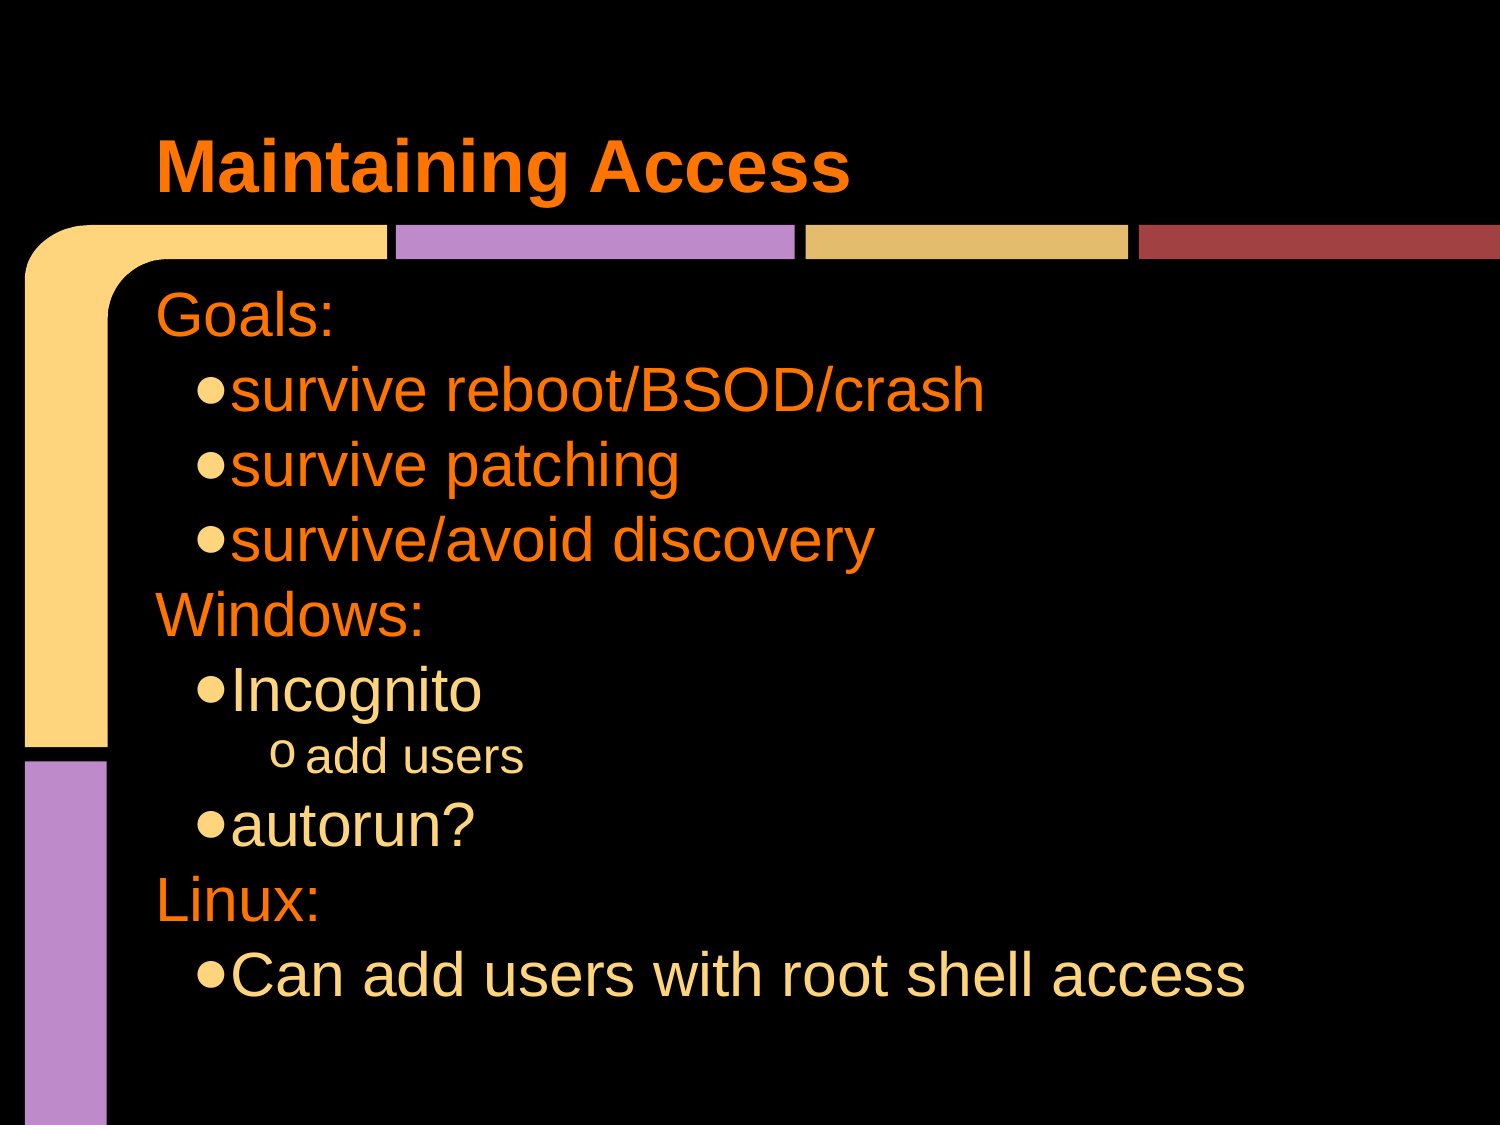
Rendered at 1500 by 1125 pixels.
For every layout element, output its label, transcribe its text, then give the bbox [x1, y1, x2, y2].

title Maintaining Access [140, 35, 1425, 223]
list Goals: survive reboot/BSOD/crash survive patching survive/avoid discovery Windows: Incognito add users autorun? Linux: Can add users with root shell access [140, 259, 1425, 1078]
